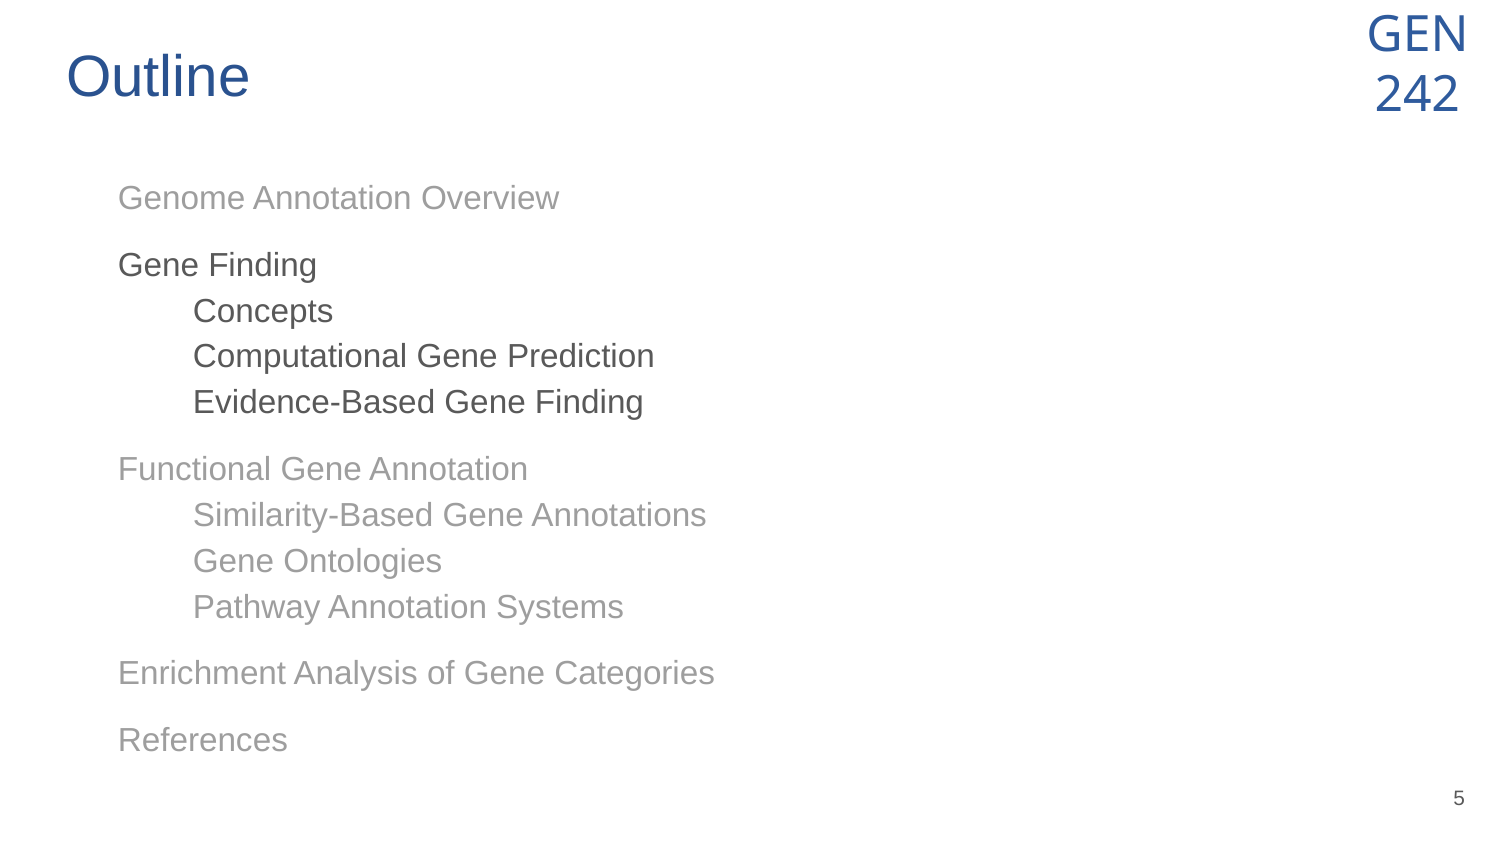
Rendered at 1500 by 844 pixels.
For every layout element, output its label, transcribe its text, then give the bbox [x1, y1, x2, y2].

list Genome Annotation Overview Gene Finding Concepts Computational Gene Prediction Evidence-Based Gene Finding Functional Gene Annotation Similarity-Based Gene Annotations Gene Ontologies Pathway Annotation Systems Enrichment Analysis of Gene Categories References [102, 155, 1500, 523]
title Outline [51, 23, 1449, 117]
slide_number ‹#› [1389, 764, 1480, 830]
